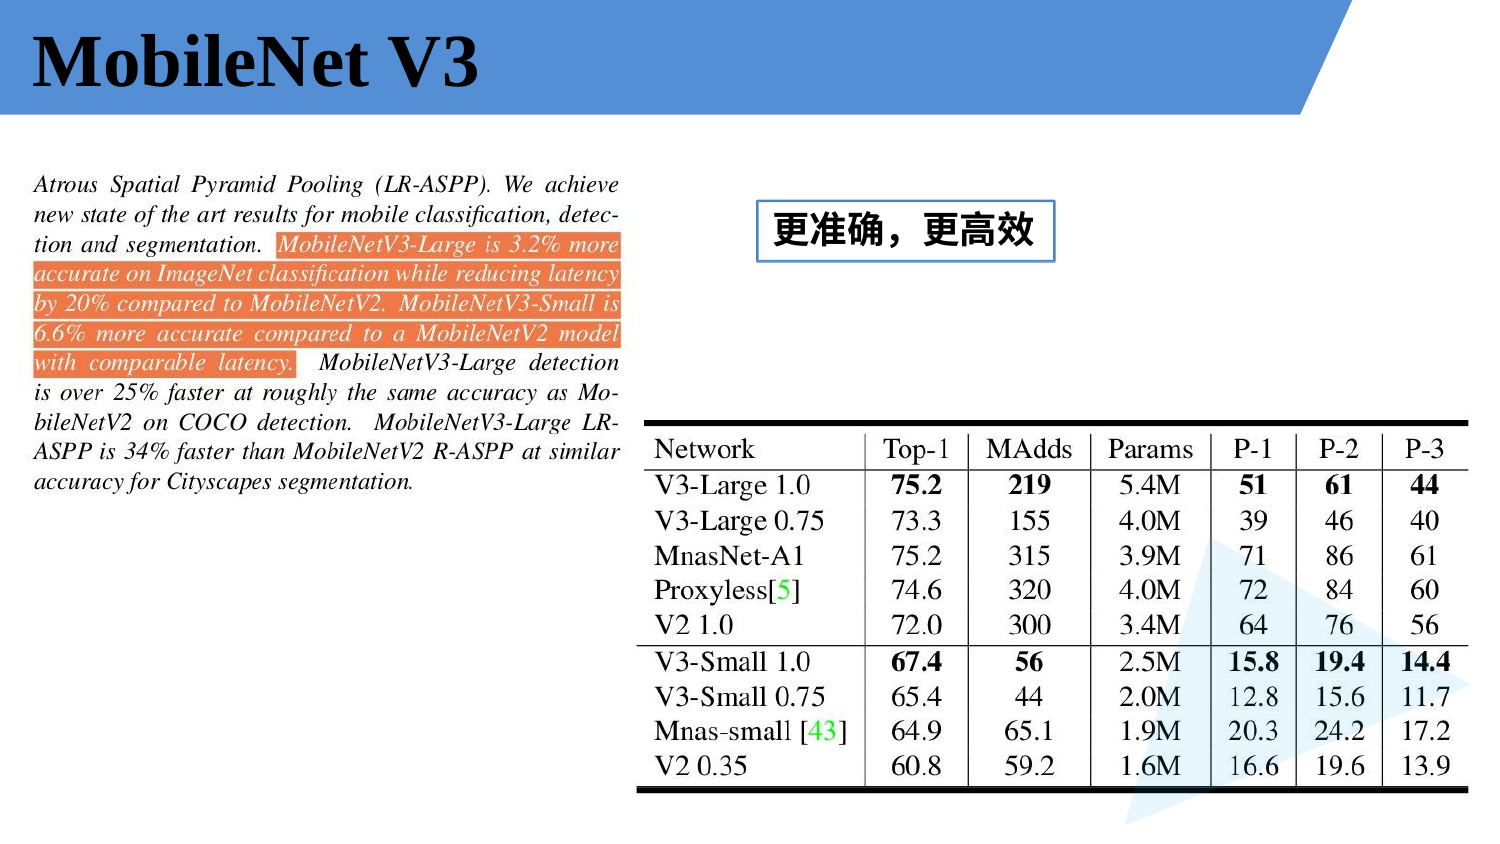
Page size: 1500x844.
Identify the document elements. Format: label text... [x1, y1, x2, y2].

text_box [1124, 536, 1472, 826]
text_box [756, 199, 1056, 263]
picture [1205, 687, 1469, 794]
picture [17, 168, 1469, 794]
text_box MobileNet V3 [30, 9, 482, 102]
text_box 更准确，更高效 [770, 204, 1039, 252]
